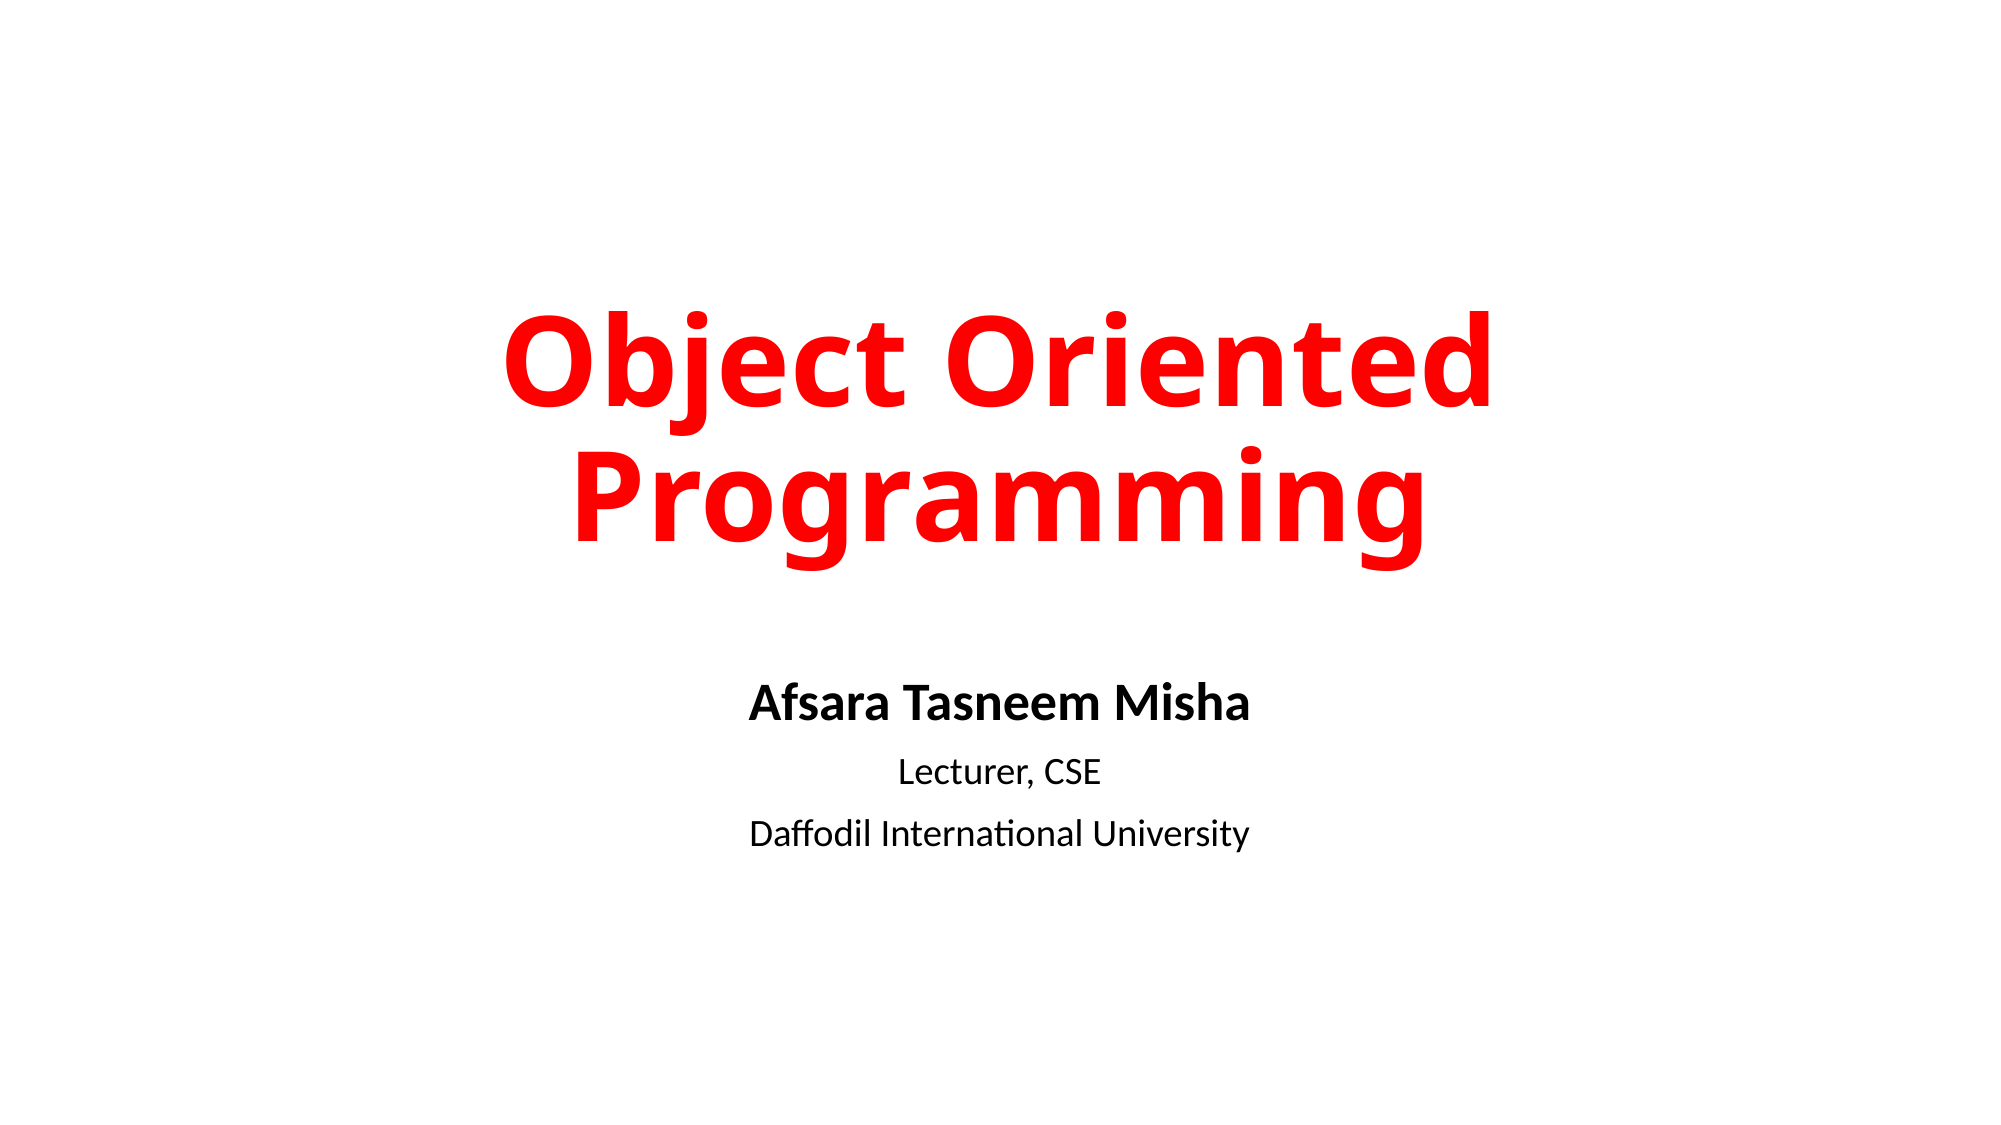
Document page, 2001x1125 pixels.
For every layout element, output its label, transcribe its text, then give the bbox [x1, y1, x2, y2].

subtitle Afsara Tasneem Misha Lecturer, CSE Daffodil International University [249, 590, 1750, 863]
title Object Oriented Programming [249, 184, 1750, 576]
